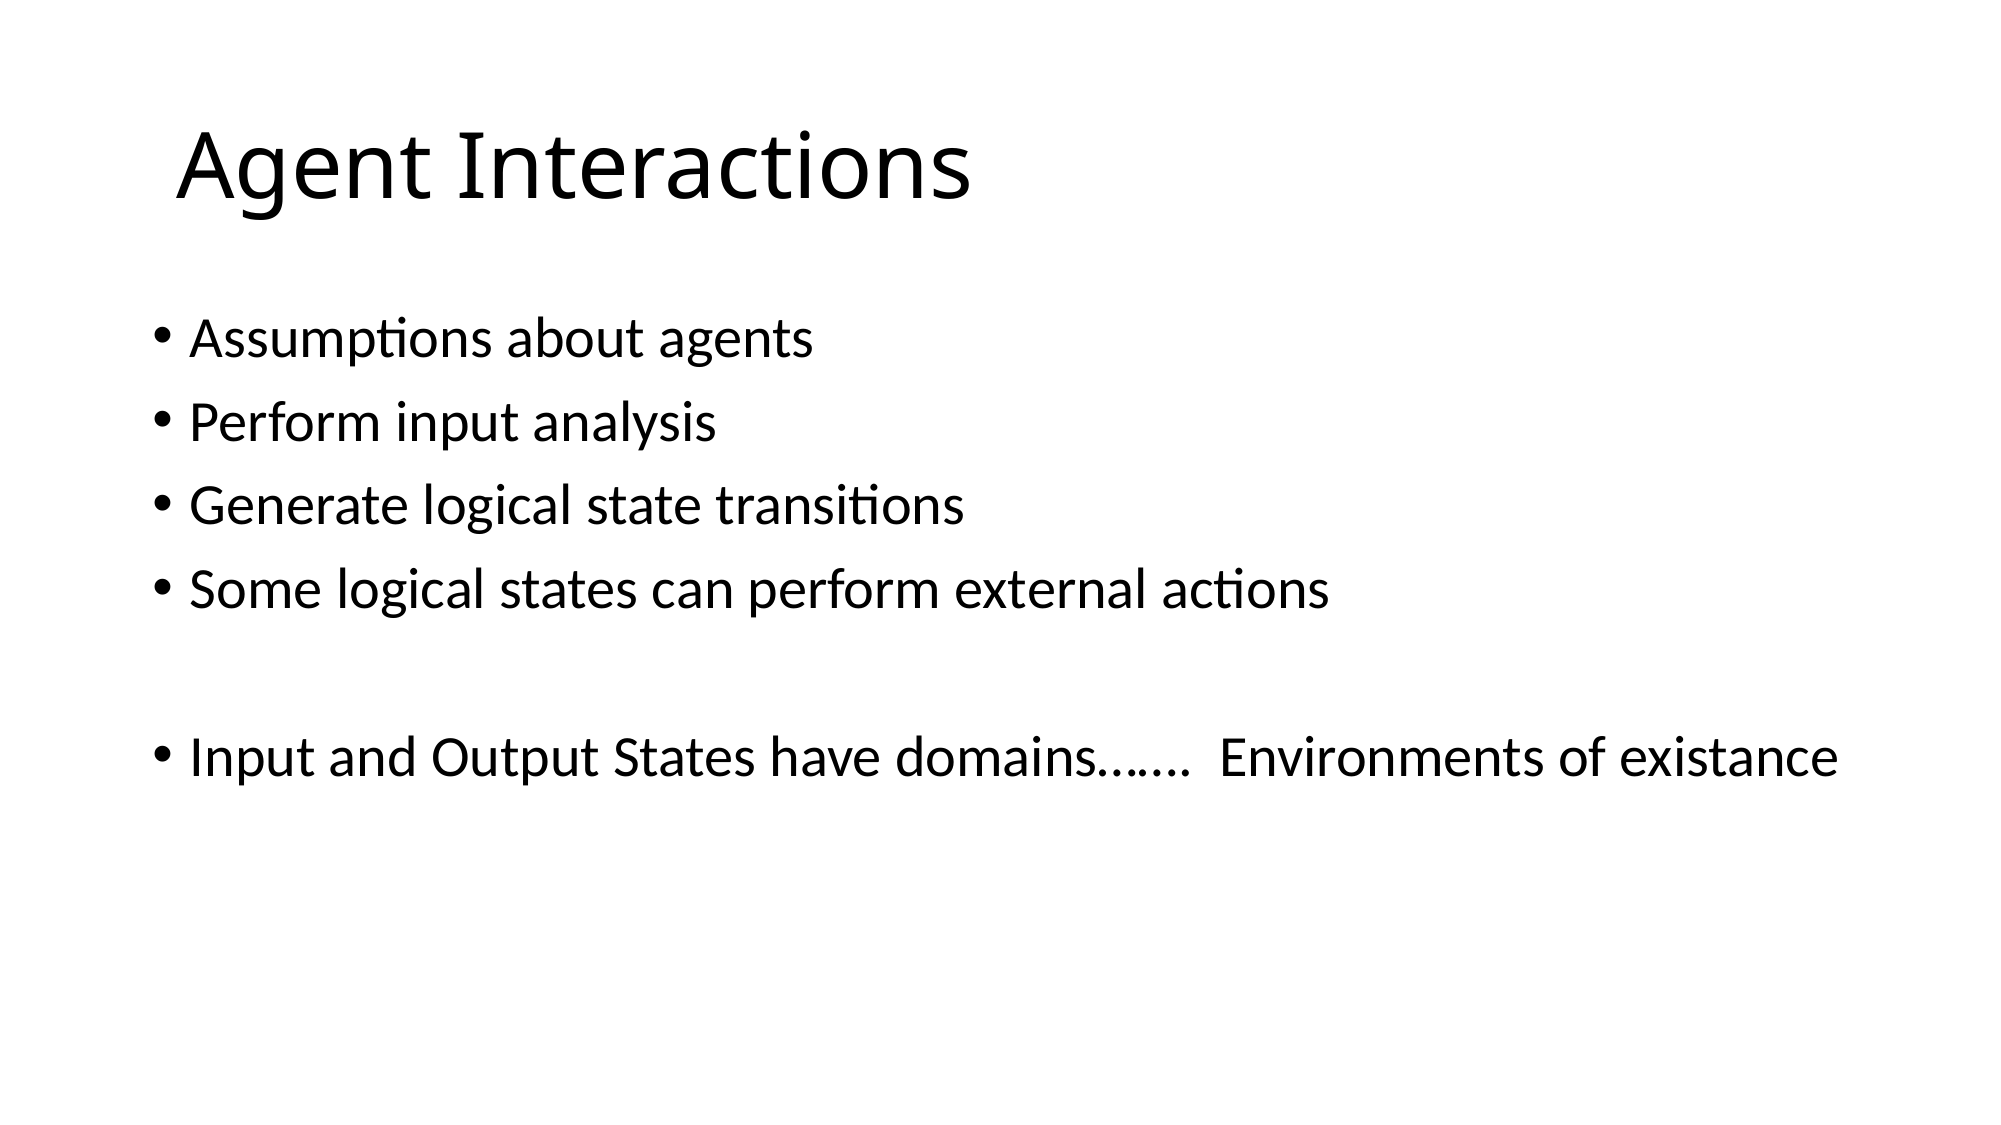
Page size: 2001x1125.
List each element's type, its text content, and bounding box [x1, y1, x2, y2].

list Assumptions about agents Perform input analysis Generate logical state transitions Some logical states can perform external actions Input and Output States have domains……. Environments of existance [137, 299, 1863, 1014]
title Agent Interactions [137, 59, 1863, 278]
